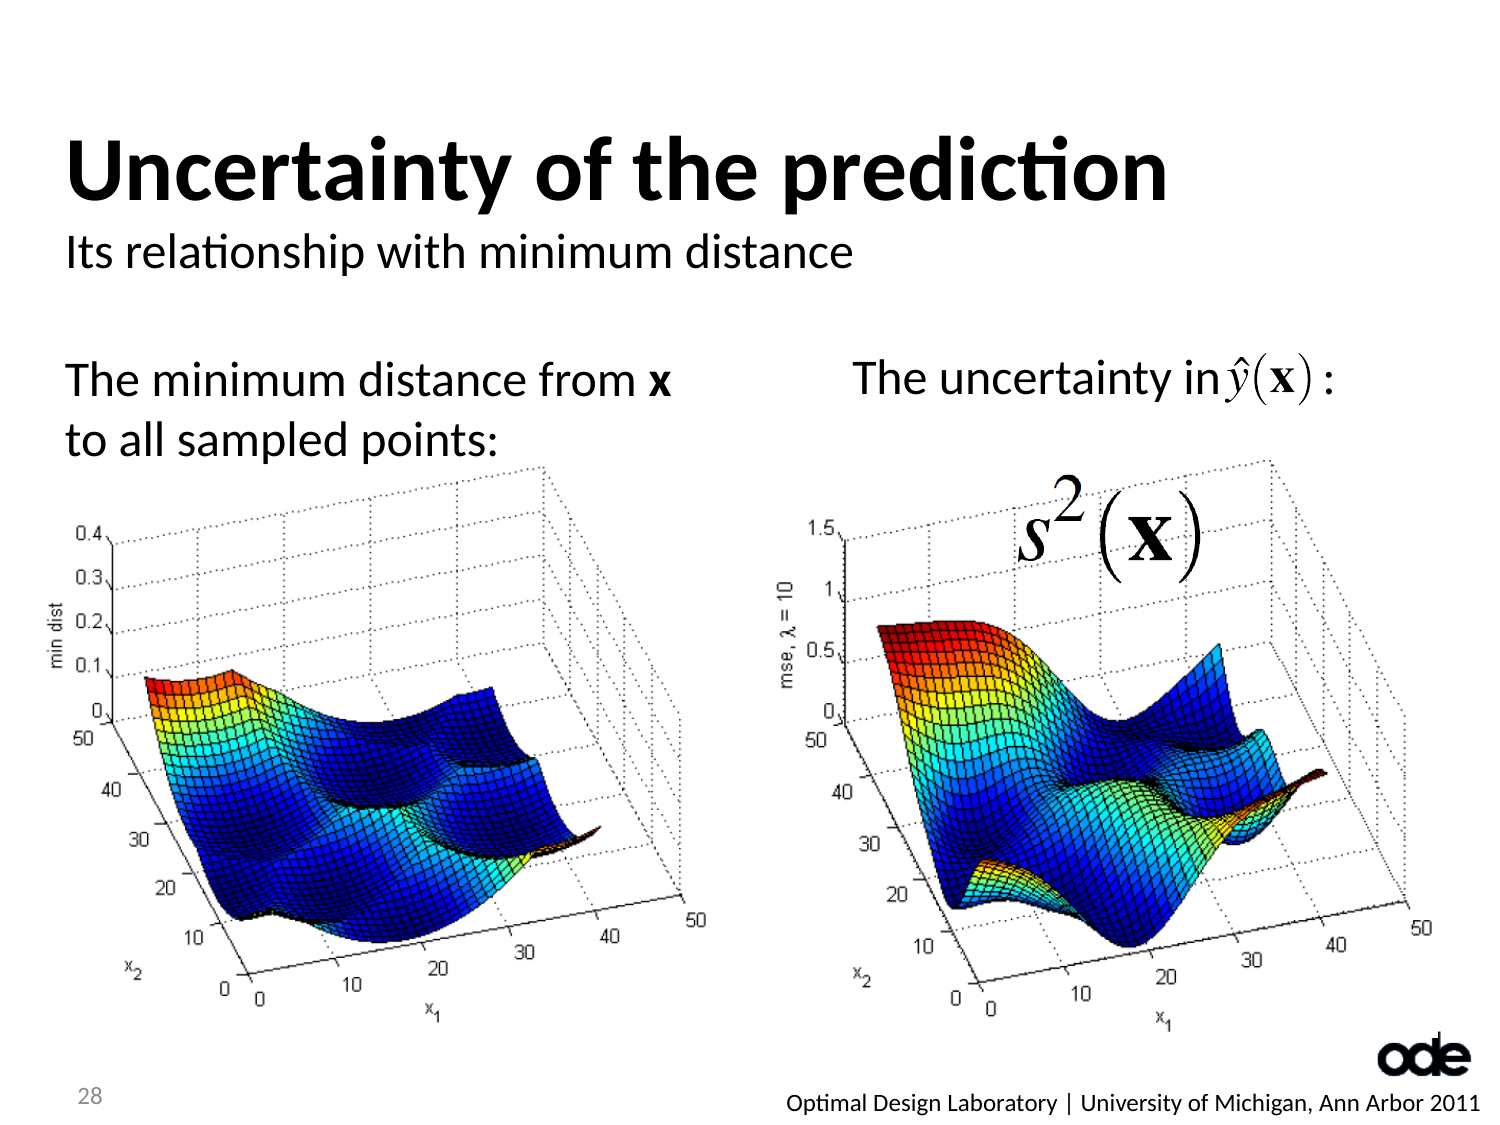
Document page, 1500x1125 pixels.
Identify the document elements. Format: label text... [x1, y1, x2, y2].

picture [37, 462, 713, 1033]
text_box The minimum distance from x to all sampled points: [49, 338, 725, 474]
picture [771, 458, 1475, 1080]
picture [1224, 346, 1313, 413]
slide_number 28 [62, 1065, 413, 1125]
text_box The uncertainty in : [837, 337, 1438, 413]
text_box Uncertainty of the prediction Its relationship with minimum distance [49, 12, 1400, 375]
